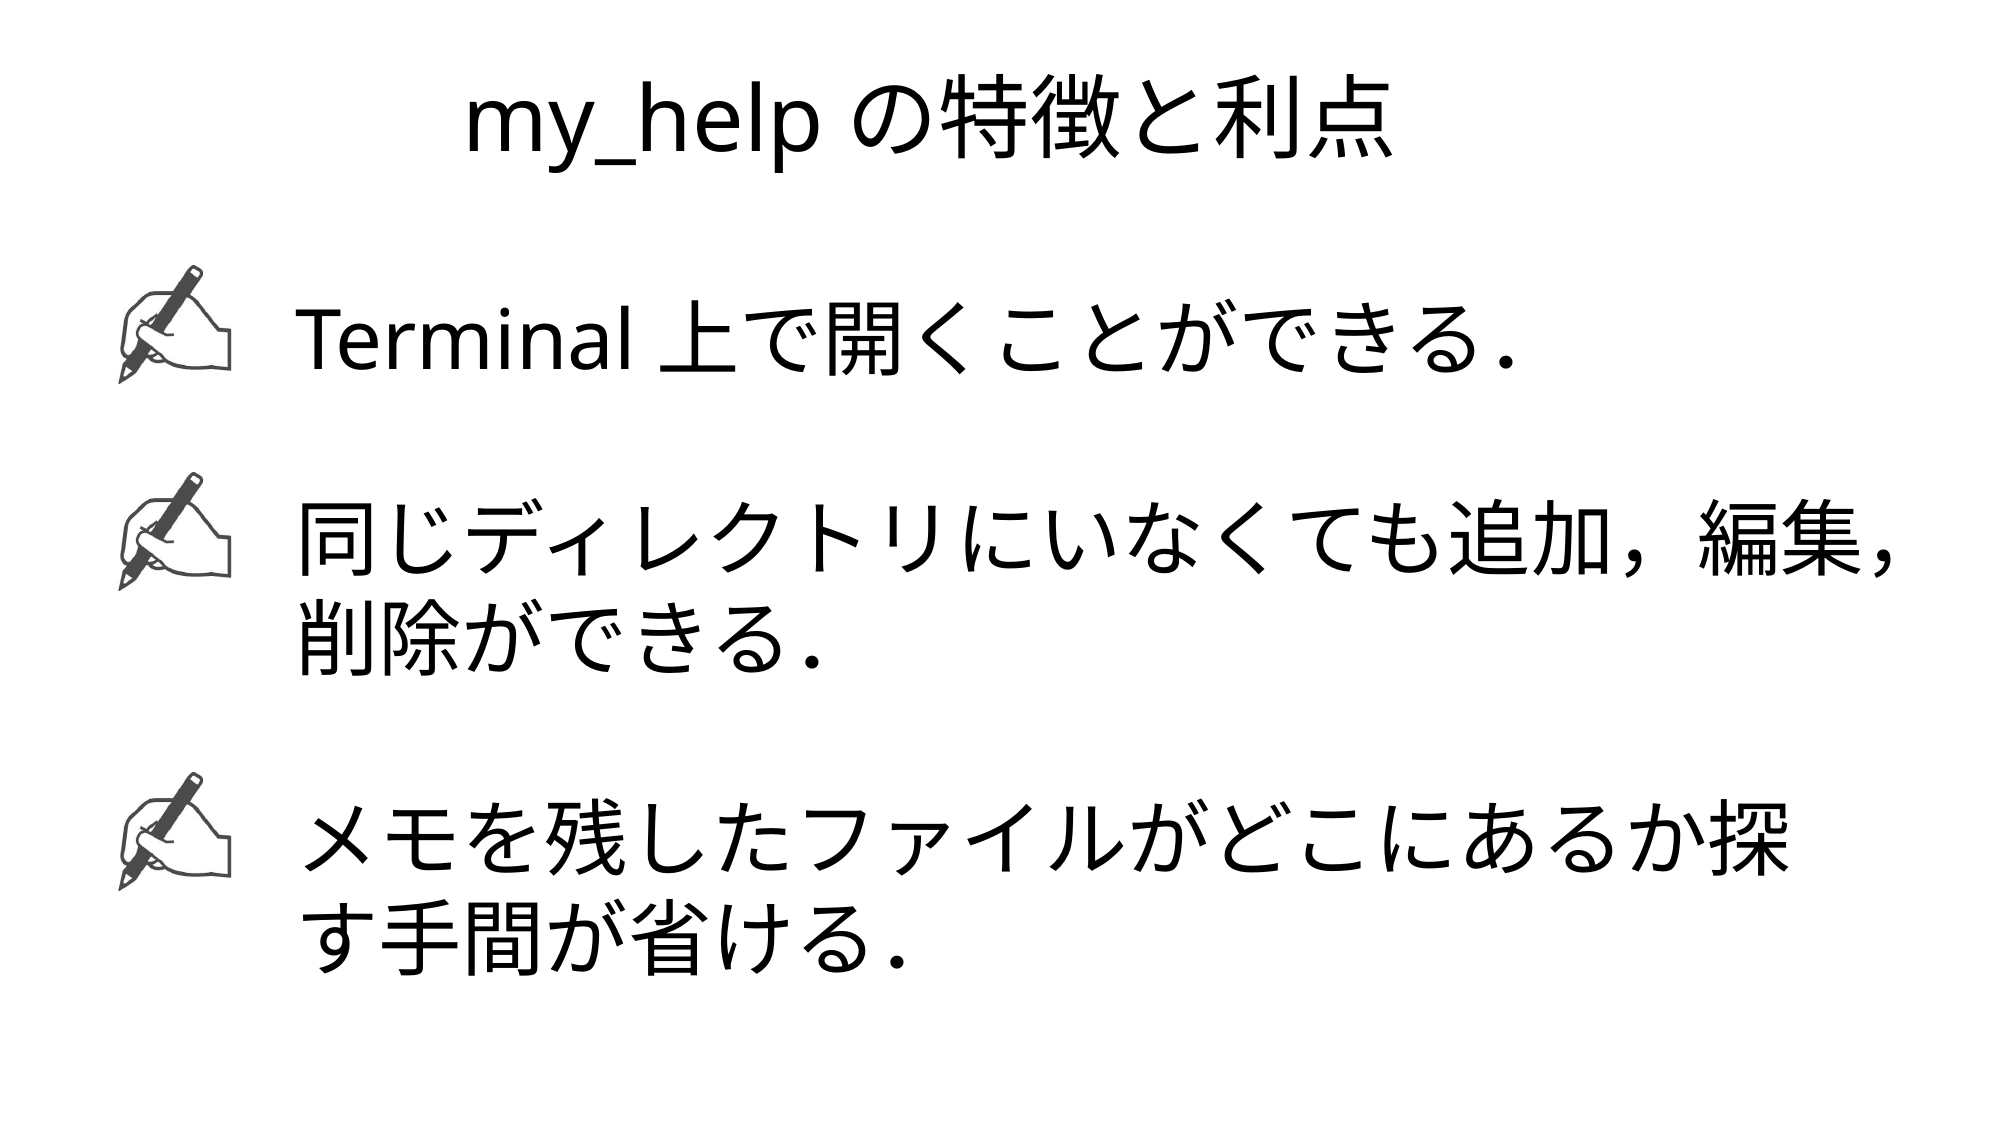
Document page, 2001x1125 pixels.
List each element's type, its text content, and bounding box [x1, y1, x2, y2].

picture [115, 472, 234, 591]
text_box my_helpの特徴と利点 [448, 52, 1523, 177]
picture [115, 265, 234, 384]
text_box Terminal上で開くことができる． 同じディレクトリにいなくても追加，編集，削除ができる． メモを残したファイルがどこにあるか探す手間が省ける． [280, 278, 1889, 994]
picture [115, 772, 234, 891]
